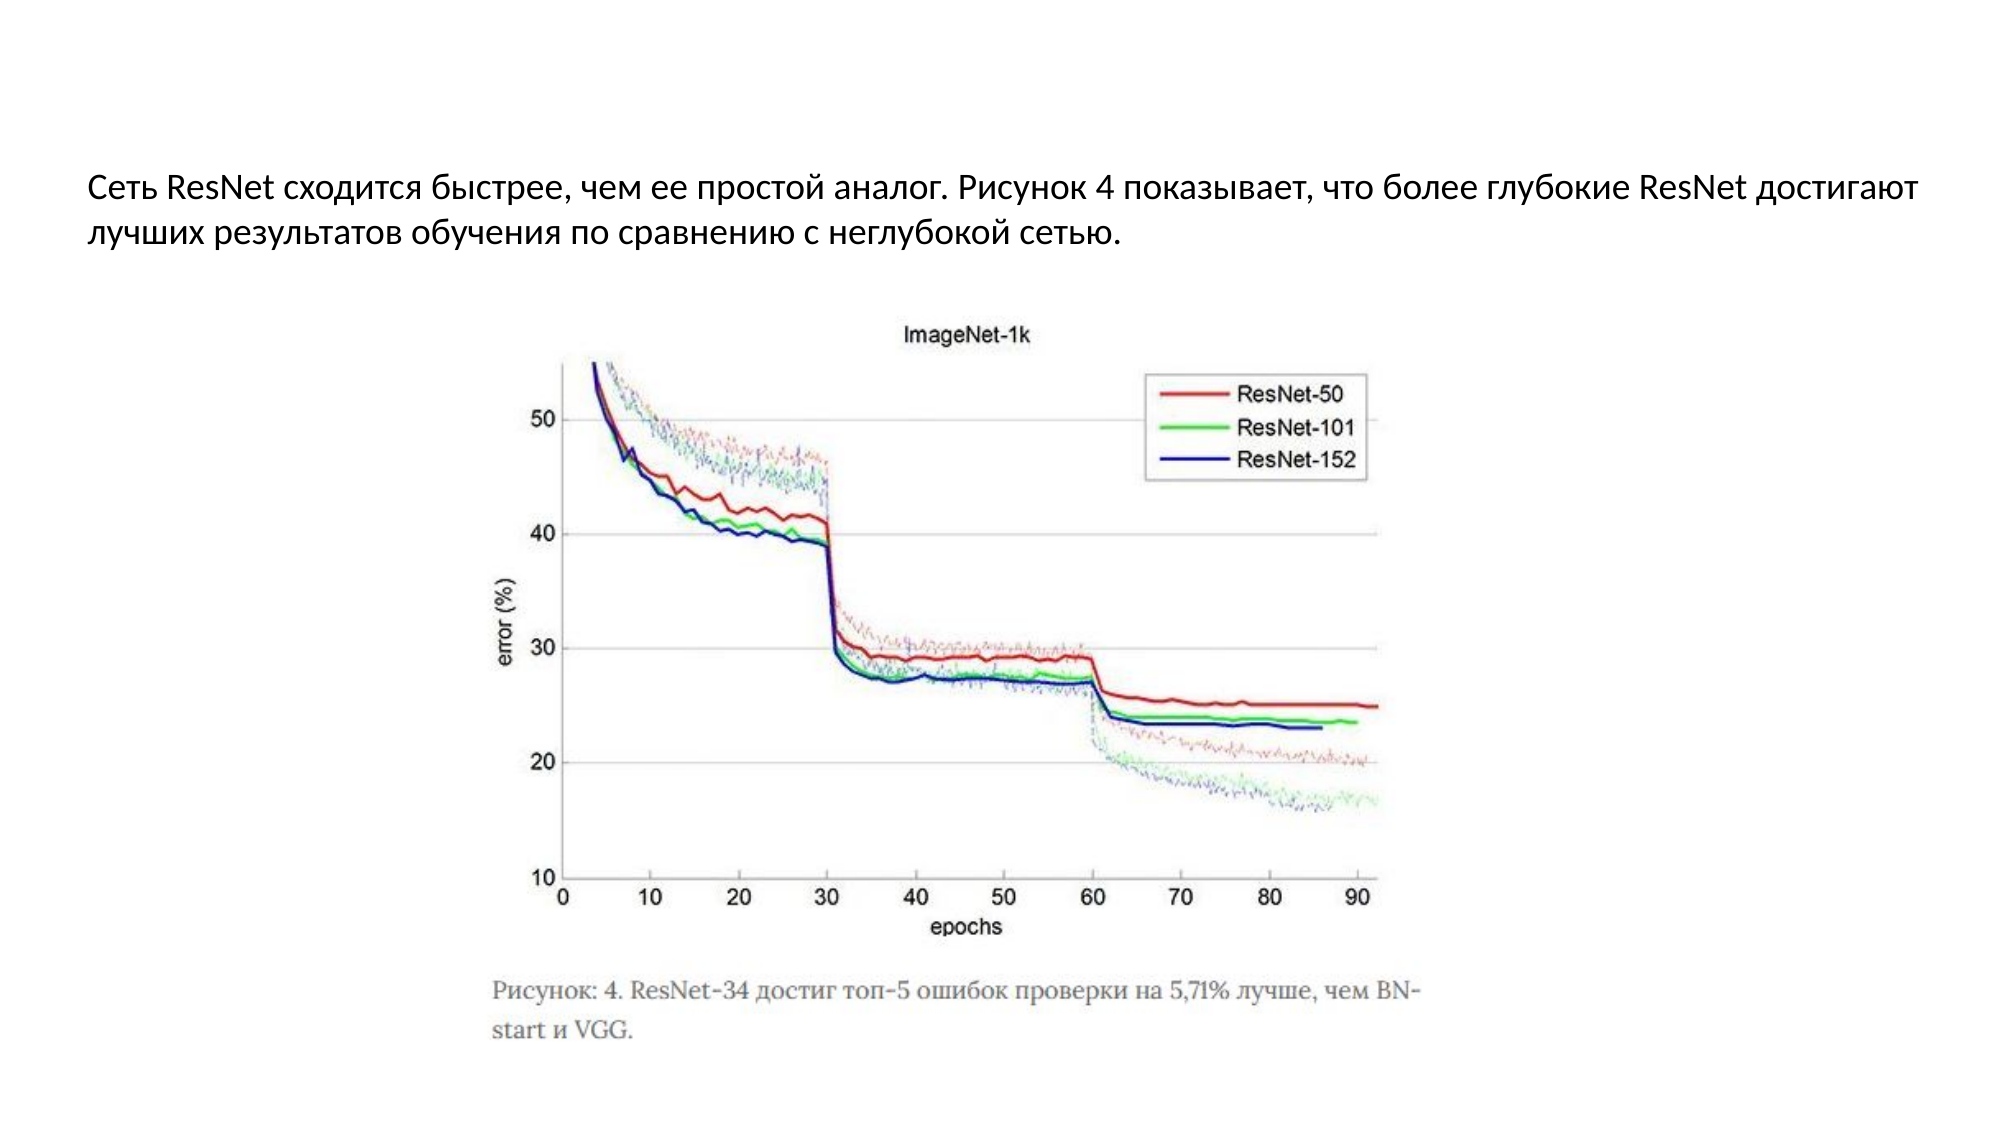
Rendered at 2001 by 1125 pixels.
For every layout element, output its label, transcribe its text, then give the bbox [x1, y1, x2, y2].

picture [475, 303, 1461, 1055]
text_box Сеть ResNet сходится быстрее, чем ее простой аналог. Рисунок 4 показывает, что более глубокие ResNet достигают лучших результатов обучения по сравнению с неглубокой сетью. [72, 154, 1943, 260]
